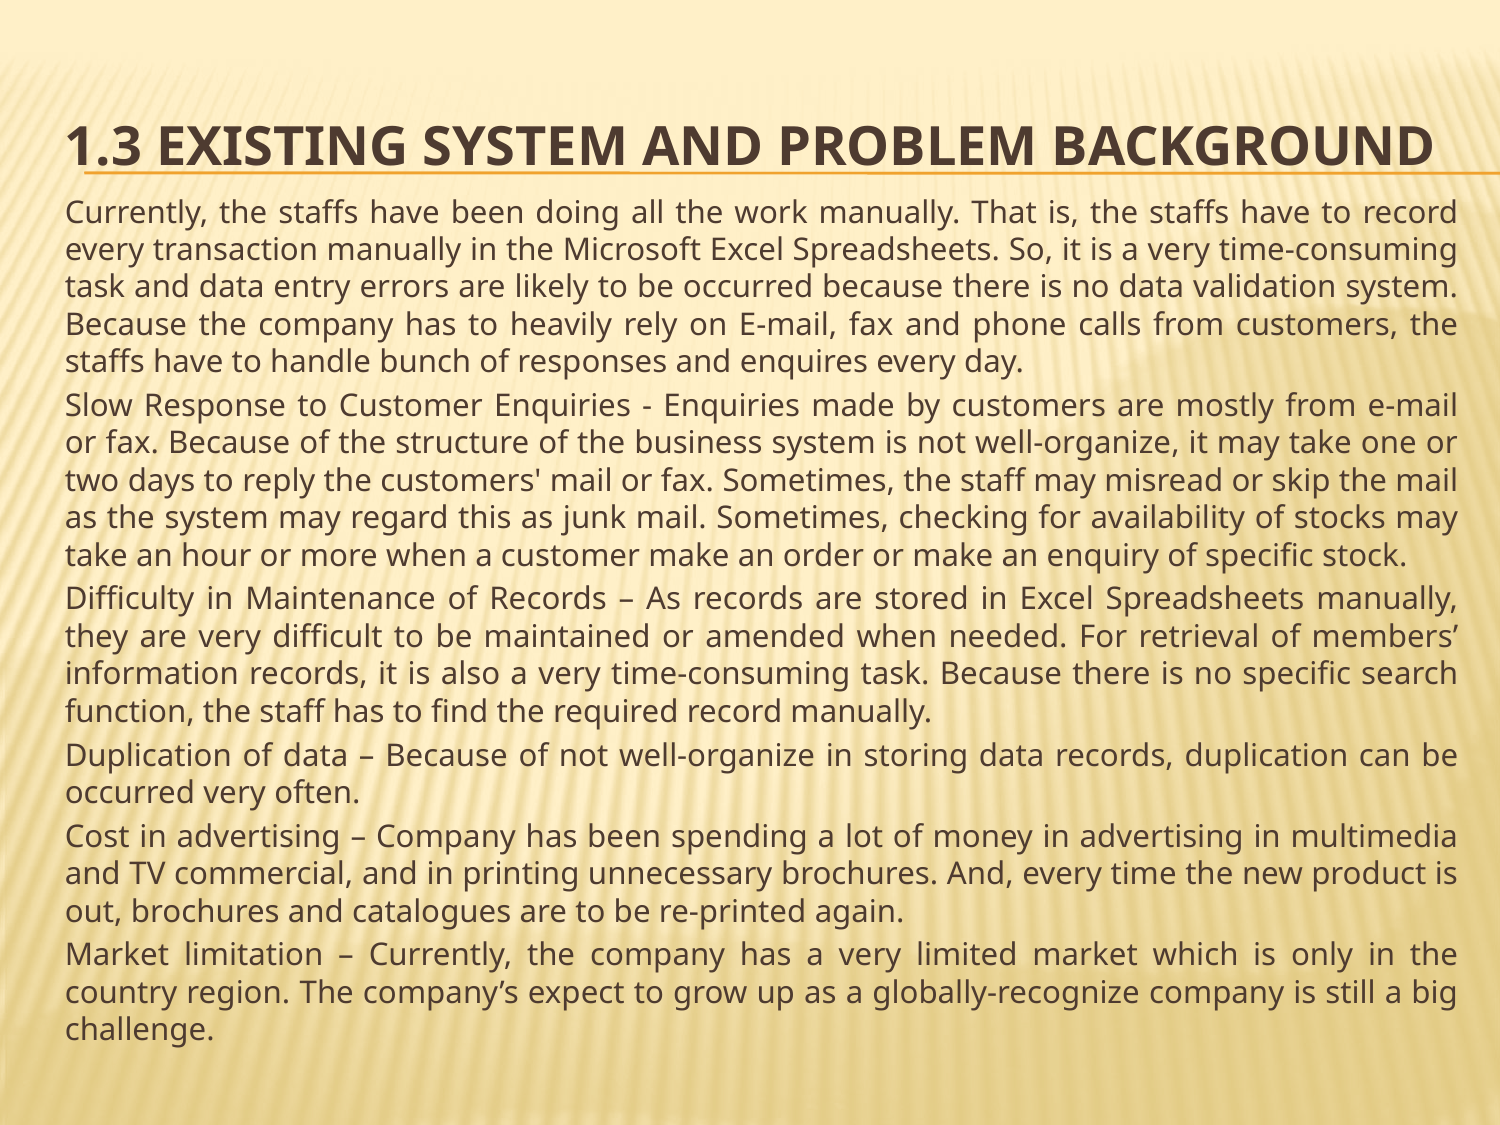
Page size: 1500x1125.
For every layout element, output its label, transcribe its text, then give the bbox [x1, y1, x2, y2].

title 1.3 Existing System and Problem Background [50, 75, 1475, 184]
list Currently, the staffs have been doing all the work manually. That is, the staffs have to record every transaction manually in the Microsoft Excel Spreadsheets. So, it is a very time-consuming task and data entry errors are likely to be occurred because there is no data validation system. Because the company has to heavily rely on E-mail, fax and phone calls from customers, the staffs have to handle bunch of responses and enquires every day. Slow Response to Customer Enquiries - Enquiries made by customers are mostly from e-mail or fax. Because of the structure of the business system is not well-organize, it may take one or two days to reply the customers' mail or fax. Sometimes, the staff may misread or skip the mail as the system may regard this as junk mail. Sometimes, checking for availability of stocks may take an hour or more when a customer make an order or make an enquiry of specific stock. Difficulty in Maintenance of Records – As records are stored in Excel Spreadsheets manually, they are very difficult to be maintained or amended when needed. For retrieval of members’ information records, it is also a very time-consuming task. Because there is no specific search function, the staff has to find the required record manually. Duplication of data – Because of not well-organize in storing data records, duplication can be occurred very often. Cost in advertising – Company has been spending a lot of money in advertising in multimedia and TV commercial, and in printing unnecessary brochures. And, every time the new product is out, brochures and catalogues are to be re-printed again. Market limitation – Currently, the company has a very limited market which is only in the country region. The company’s expect to grow up as a globally-recognize company is still a big challenge. [50, 184, 1475, 1094]
